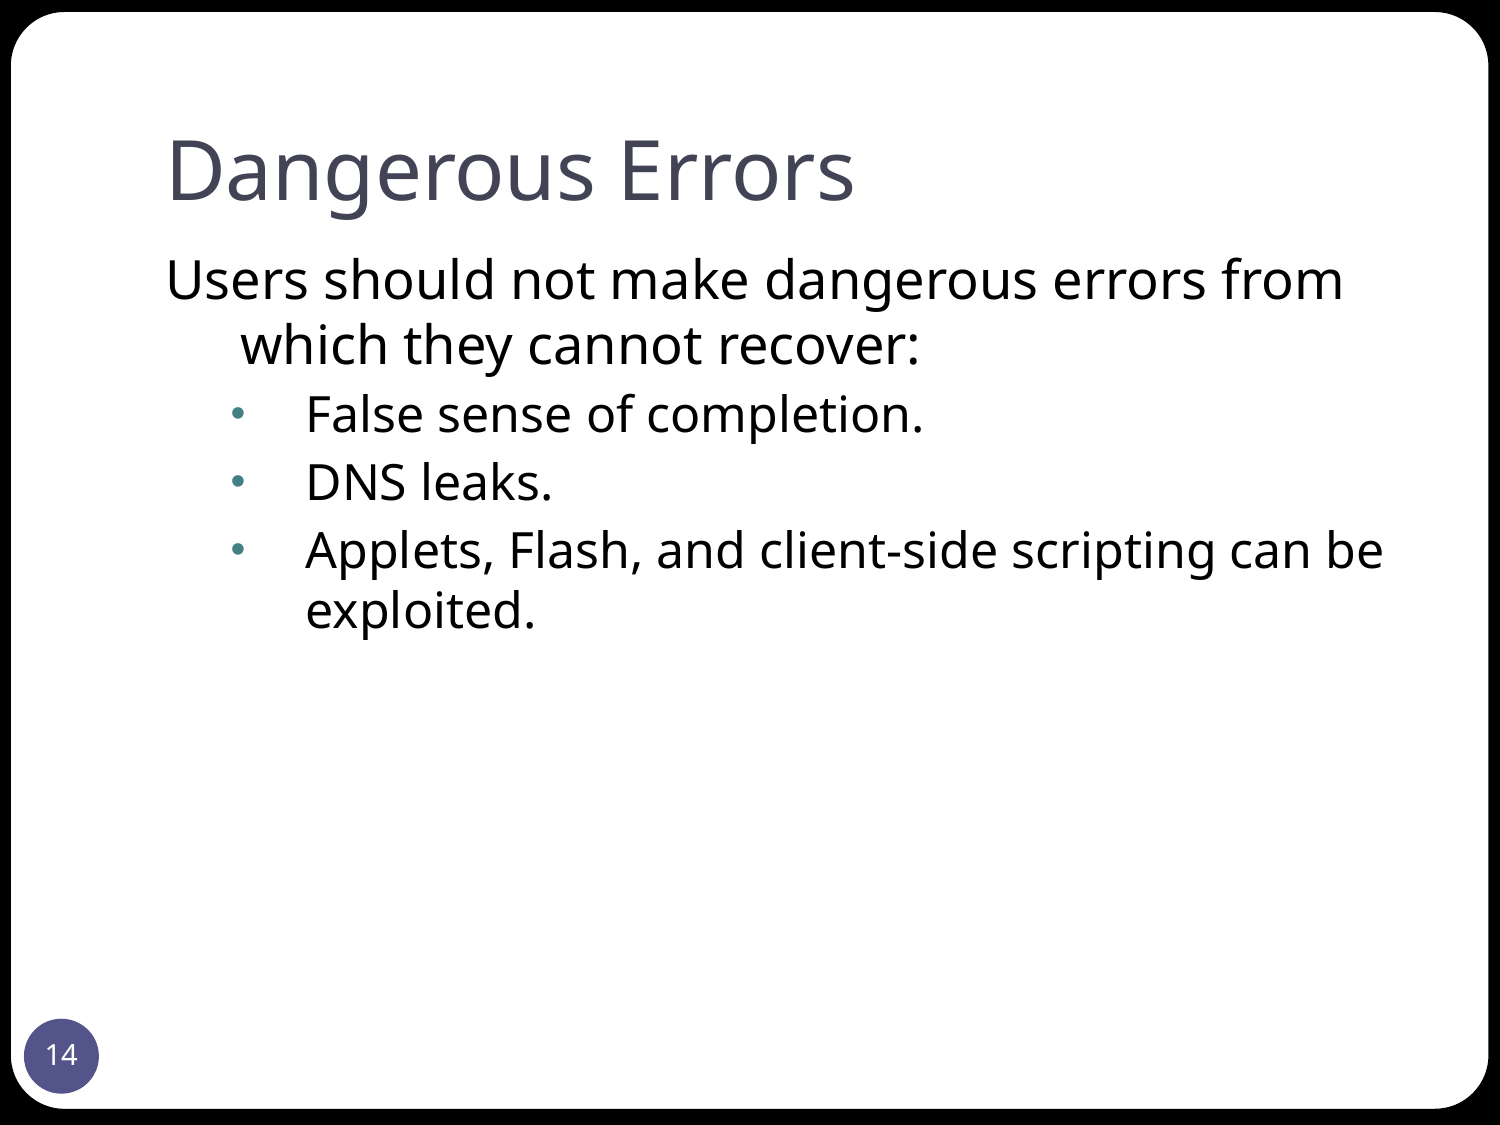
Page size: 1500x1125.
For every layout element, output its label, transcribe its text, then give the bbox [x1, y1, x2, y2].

list Users should not make dangerous errors from which they cannot recover: False sense of completion. DNS leaks. Applets, Flash, and client-side scripting can be exploited. [149, 237, 1426, 988]
title Dangerous Errors [149, 44, 1426, 233]
slide_number 14 [23, 1018, 99, 1094]
